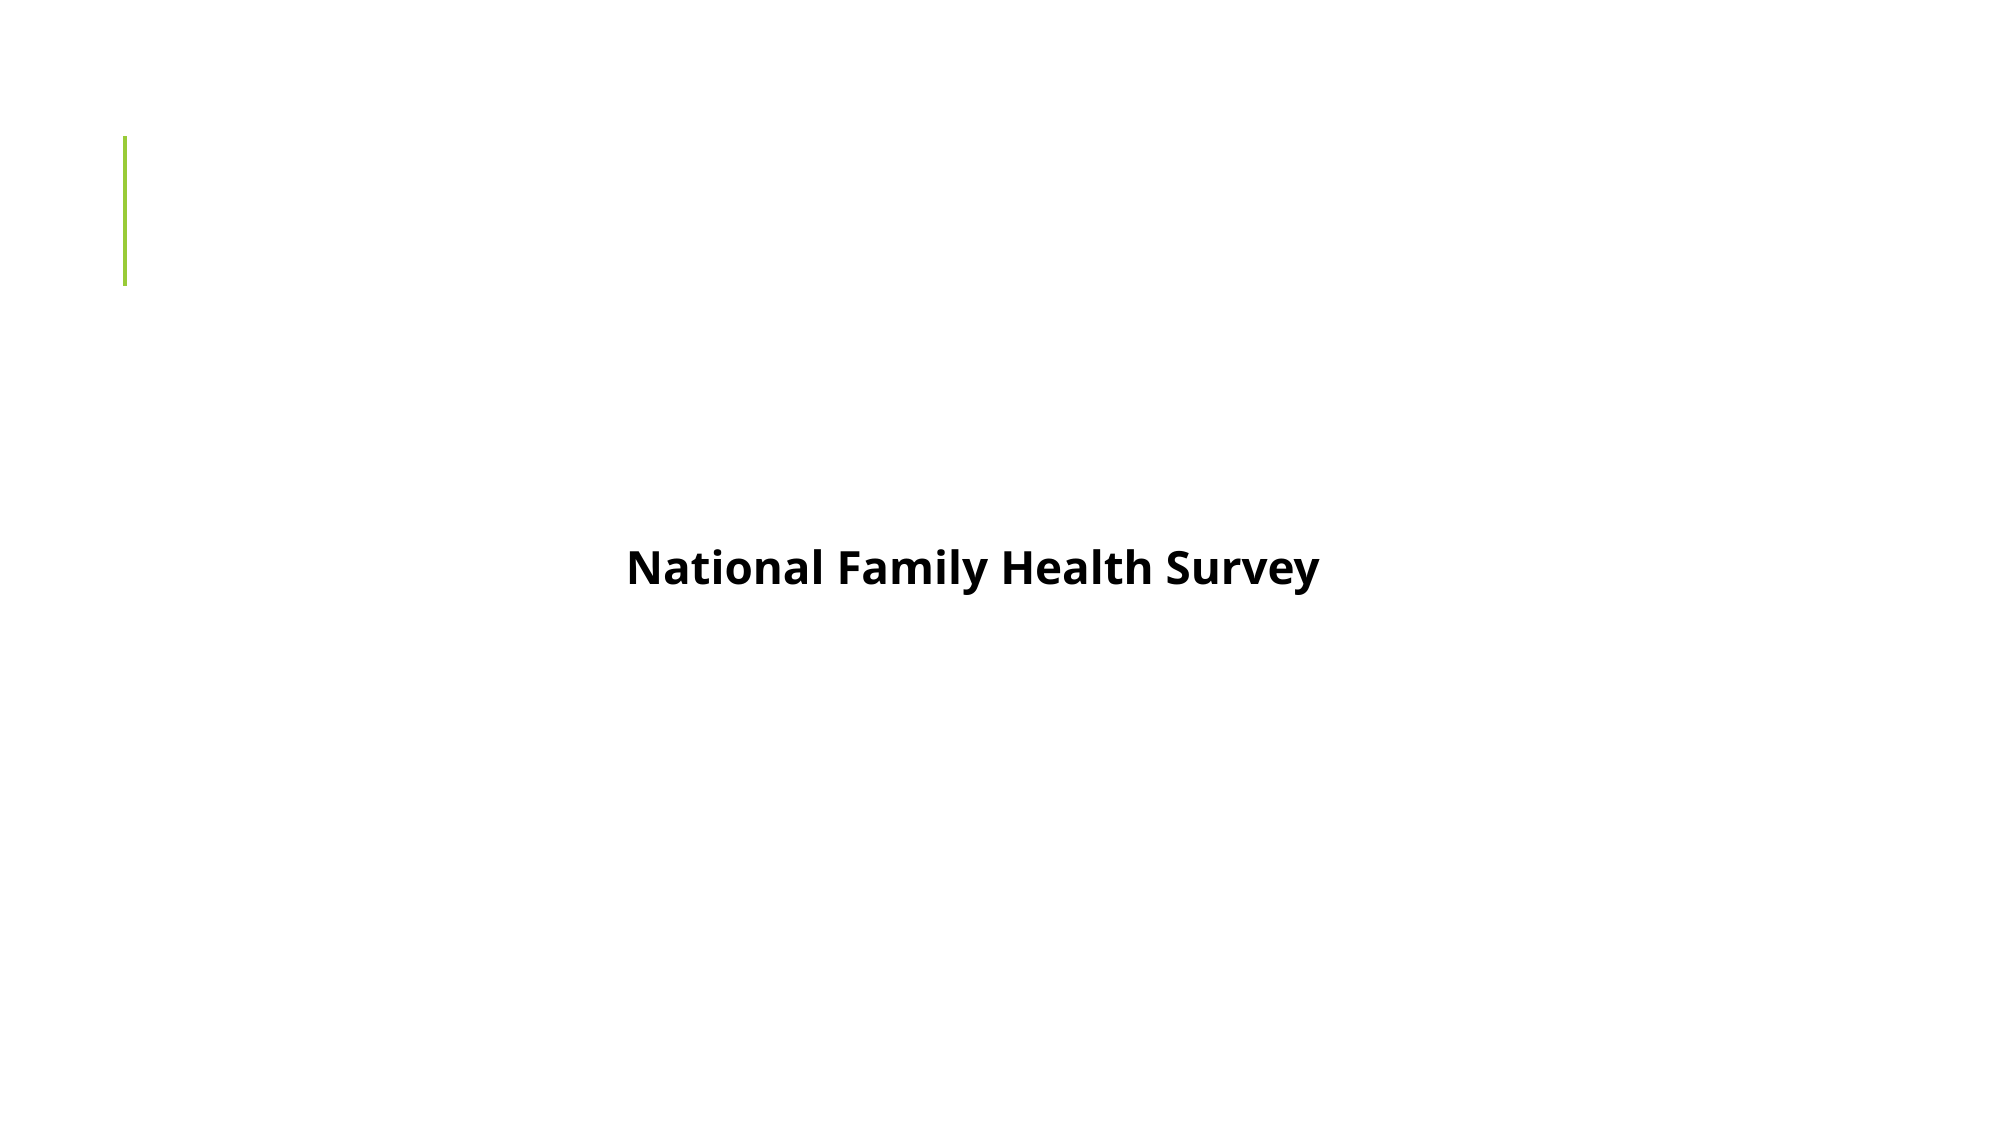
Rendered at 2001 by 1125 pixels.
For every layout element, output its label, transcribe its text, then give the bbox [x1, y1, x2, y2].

list National Family Health Survey [168, 375, 1763, 1035]
